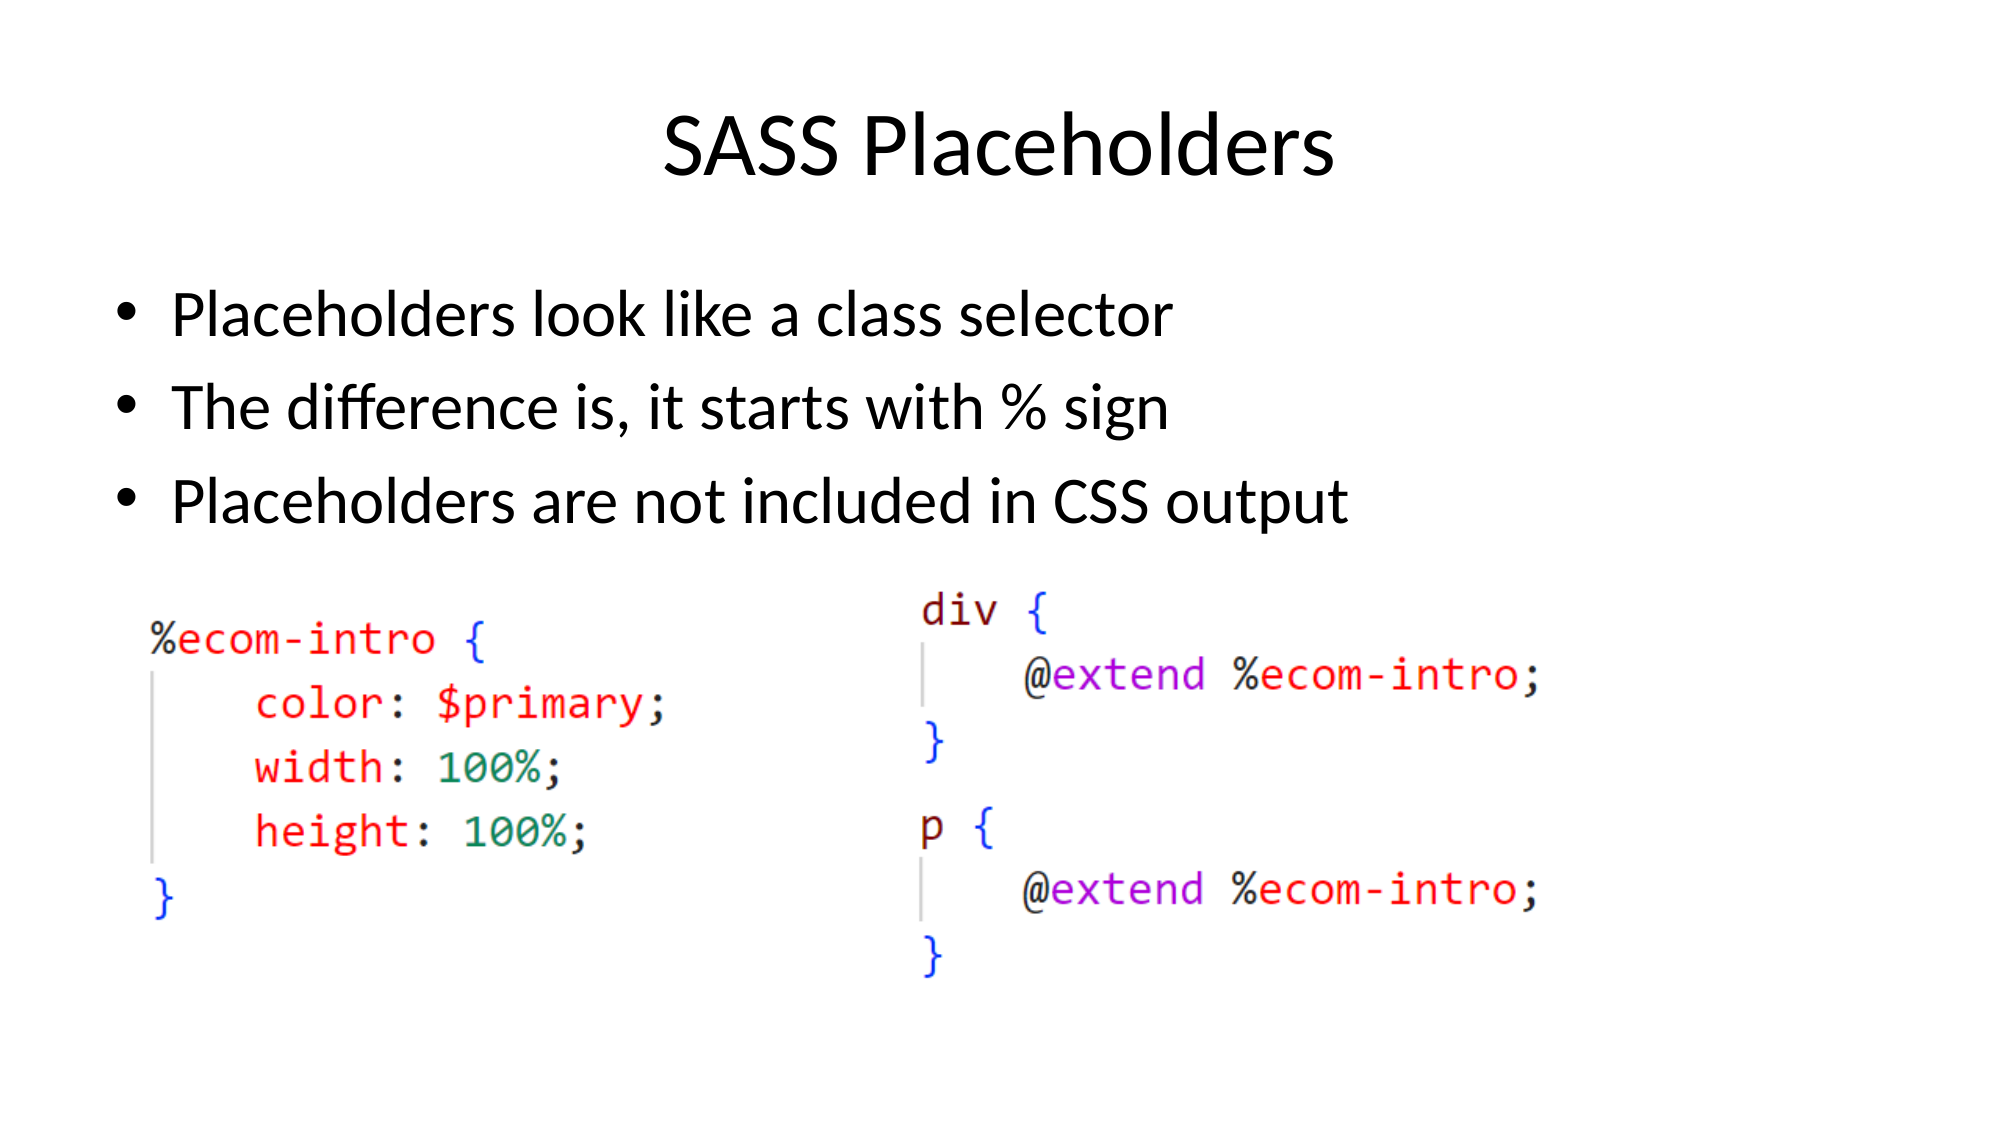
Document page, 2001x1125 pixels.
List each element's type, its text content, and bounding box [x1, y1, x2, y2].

title SASS Placeholders [99, 45, 1900, 233]
list Placeholders look like a class selector The difference is, it starts with % sign Placeholders are not included in CSS output [99, 262, 1900, 1005]
picture [99, 604, 837, 929]
picture [907, 581, 1630, 767]
picture [896, 795, 1630, 997]
